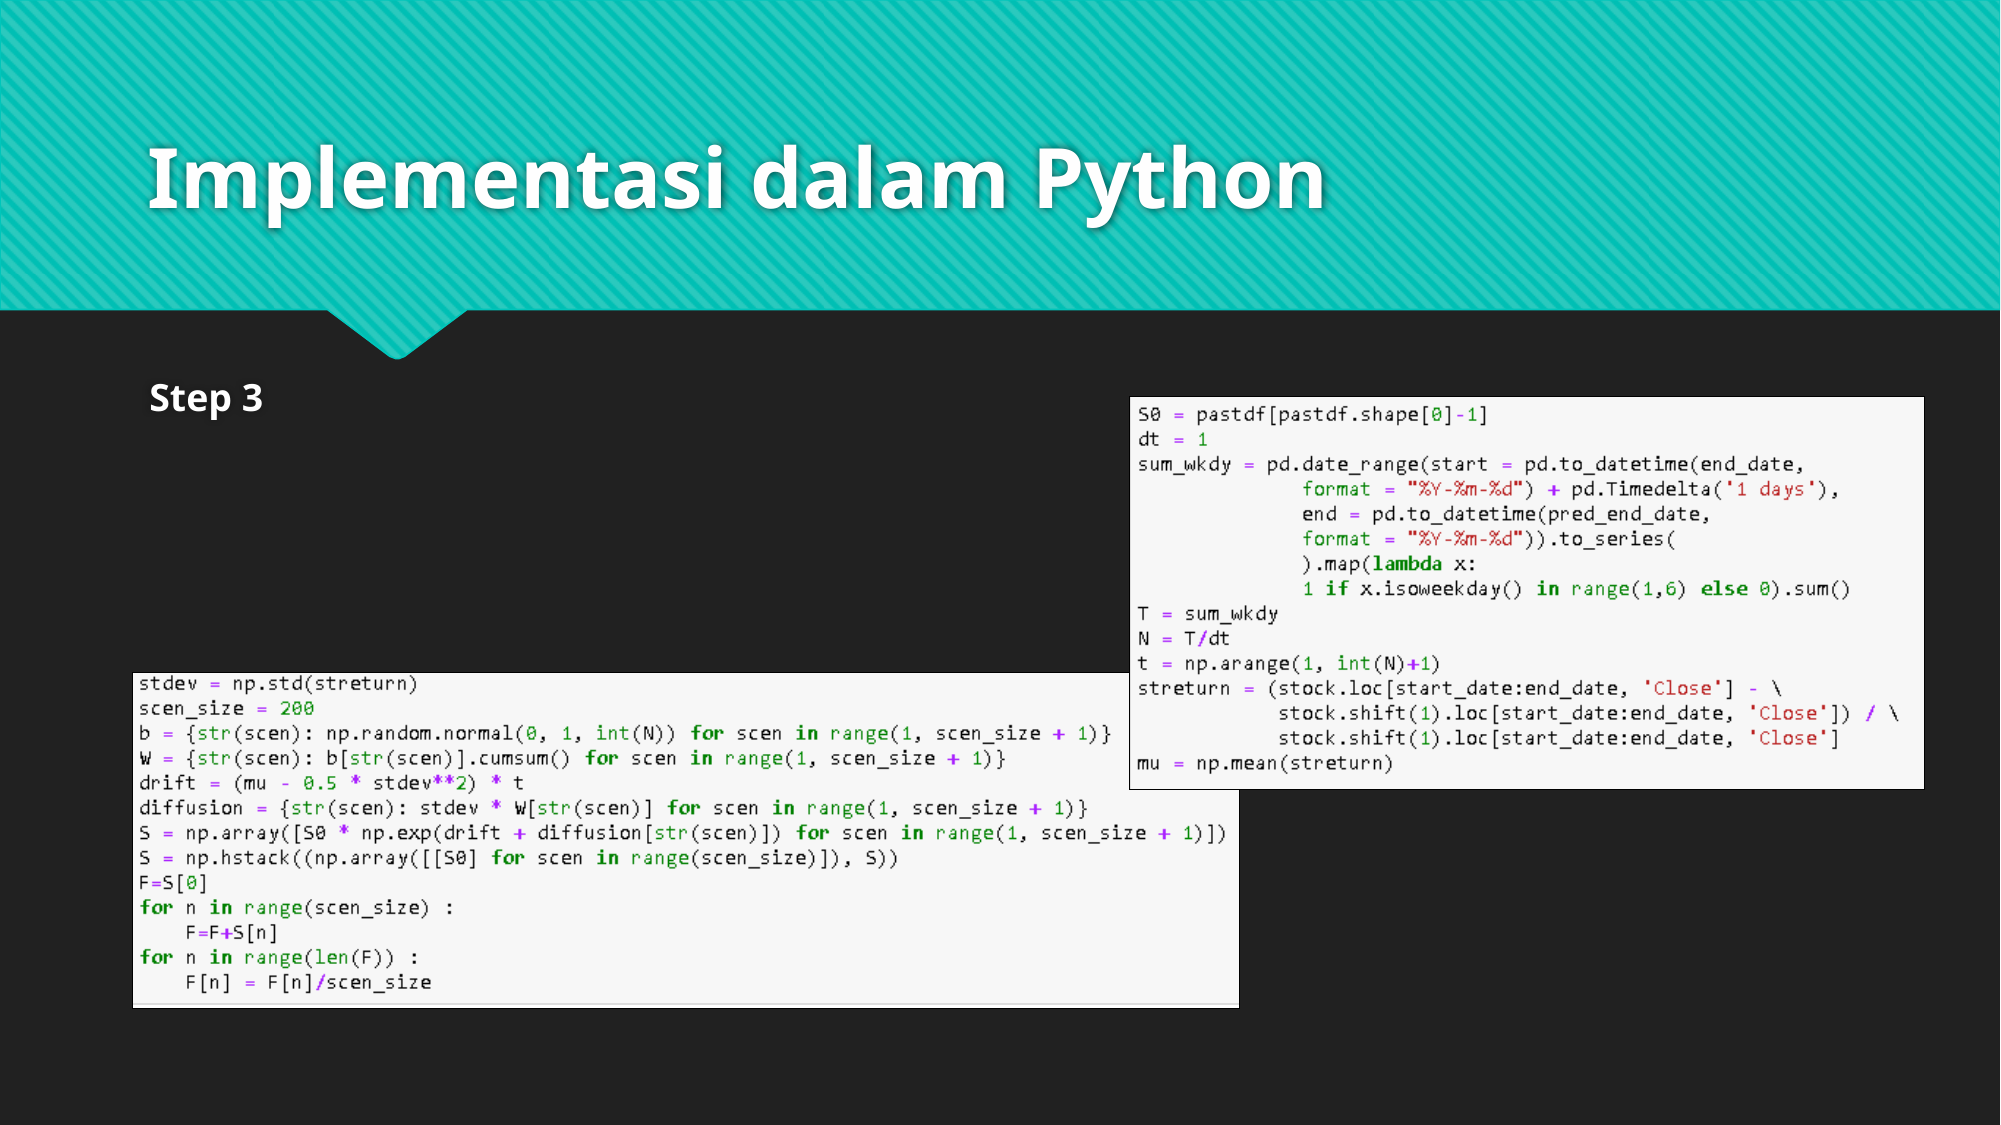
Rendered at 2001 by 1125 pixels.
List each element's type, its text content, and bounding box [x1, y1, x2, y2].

picture [132, 396, 1925, 1009]
list Step 3 [134, 364, 1866, 429]
title Implementasi dalam Python [132, 73, 1868, 233]
